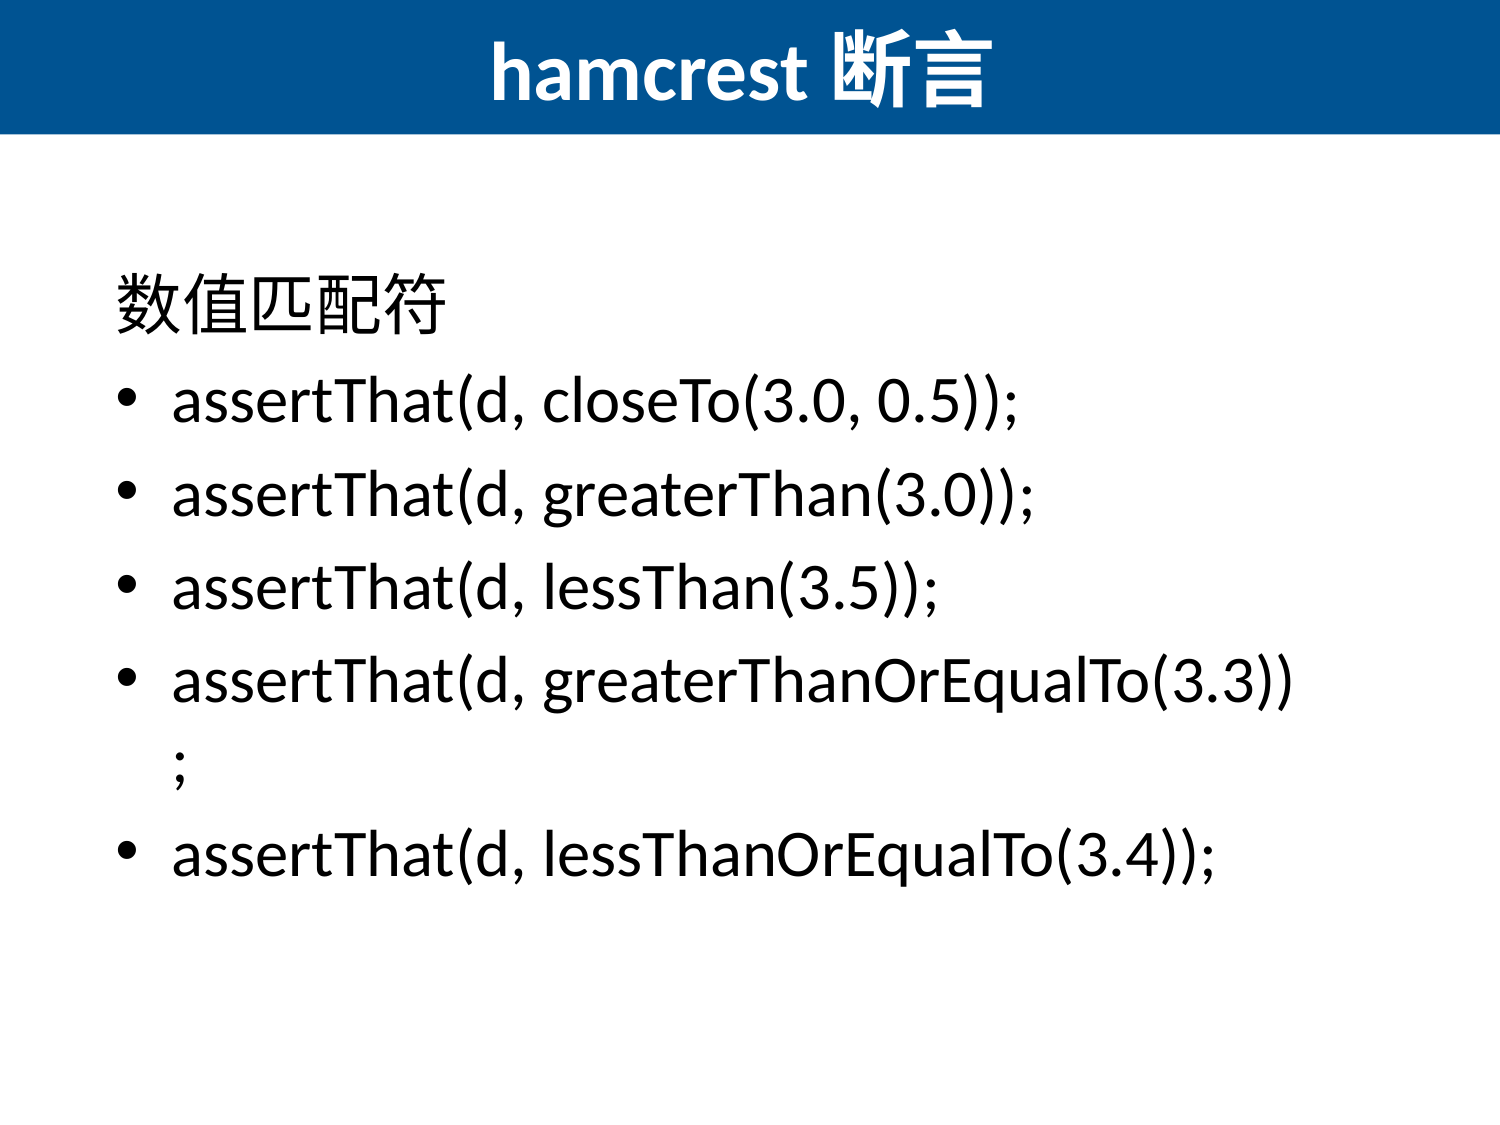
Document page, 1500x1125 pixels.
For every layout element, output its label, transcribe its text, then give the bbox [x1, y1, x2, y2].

list 数值匹配符 assertThat(d, closeTo(3.0, 0.5)); assertThat(d, greaterThan(3.0)); assertThat(d, lessThan(3.5)); assertThat(d, greaterThanOrEqualTo(3.3)); assertThat(d, lessThanOrEqualTo(3.4)); [100, 255, 1329, 1017]
title hamcrest断言 [2, 0, 1483, 135]
